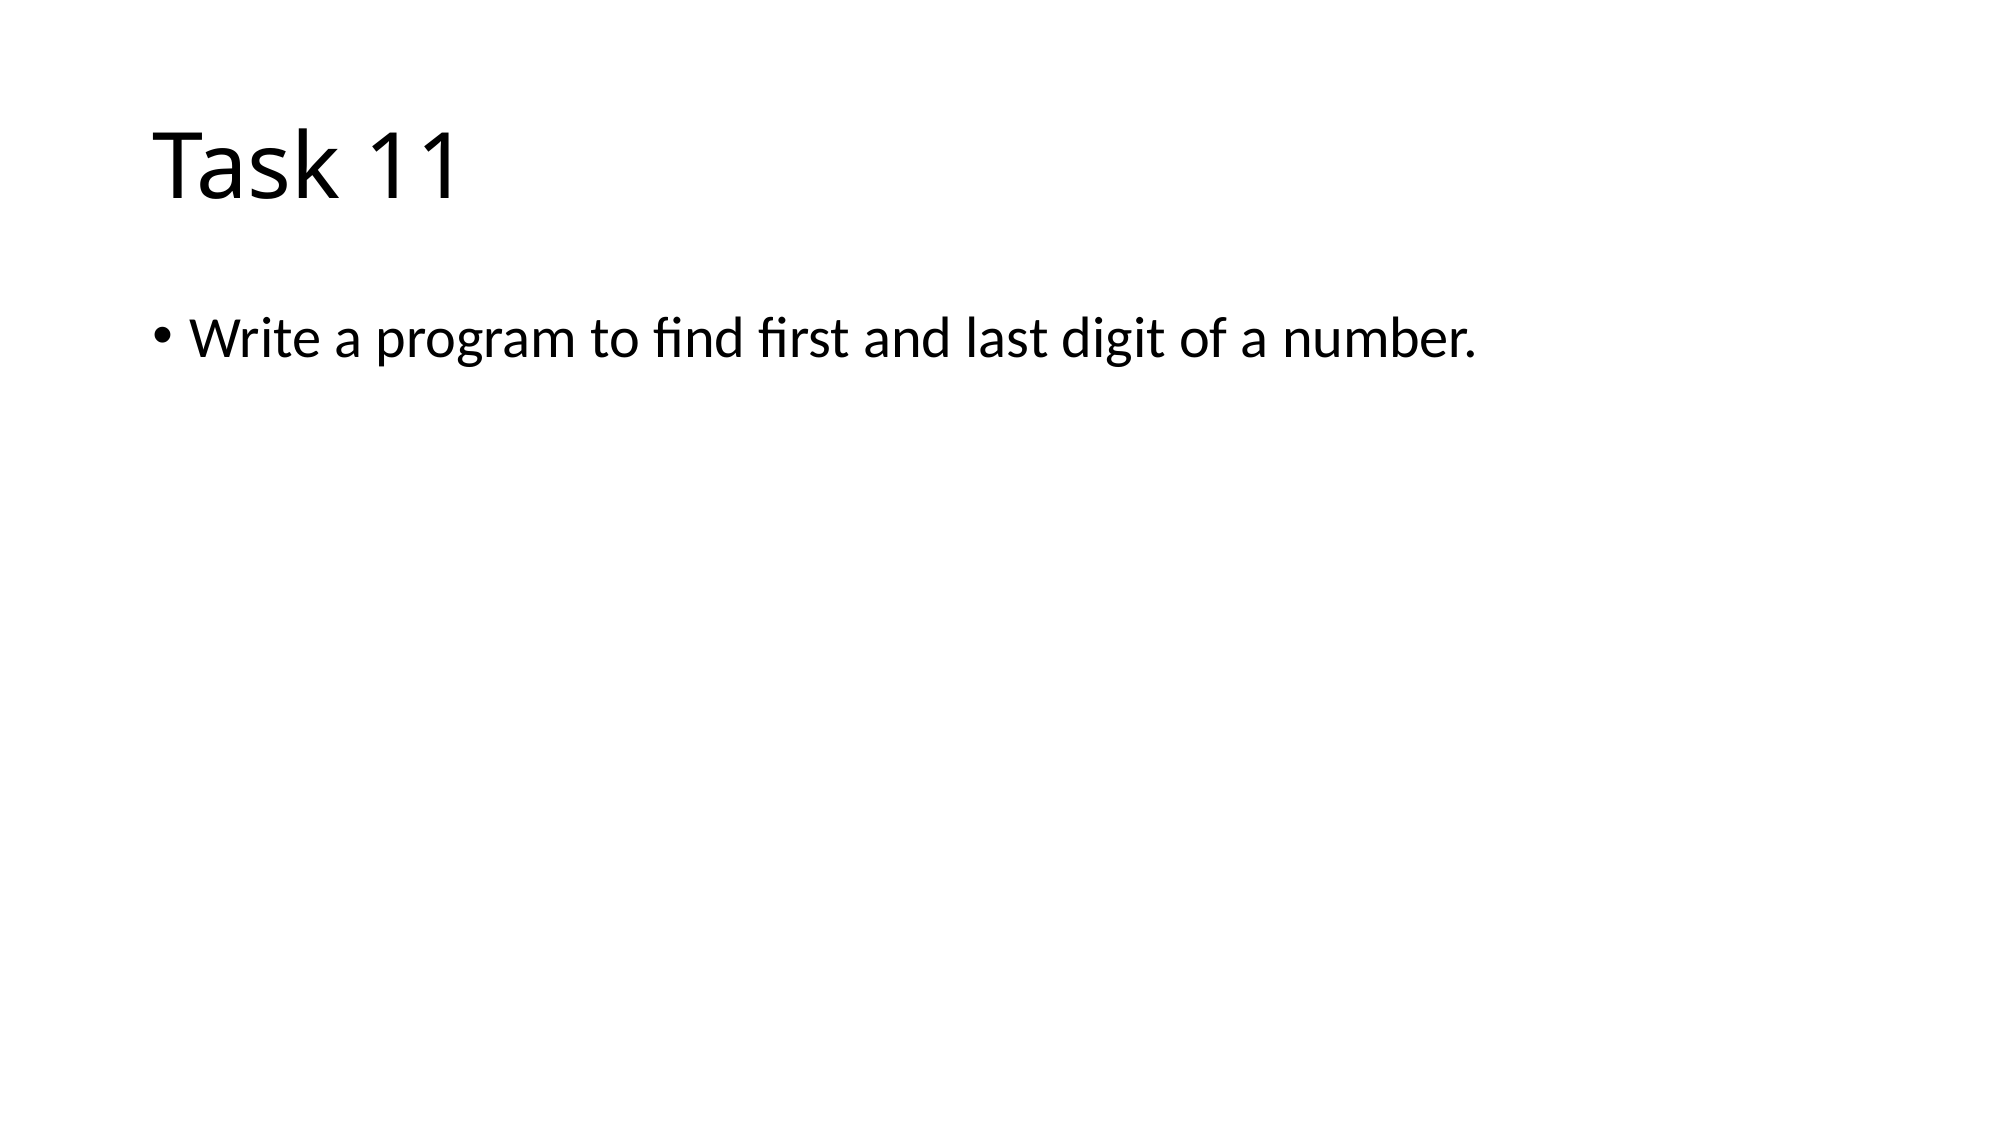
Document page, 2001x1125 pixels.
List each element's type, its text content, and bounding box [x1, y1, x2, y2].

list Write a program to find first and last digit of a number. [137, 299, 1863, 1014]
title Task 11 [137, 59, 1863, 278]
